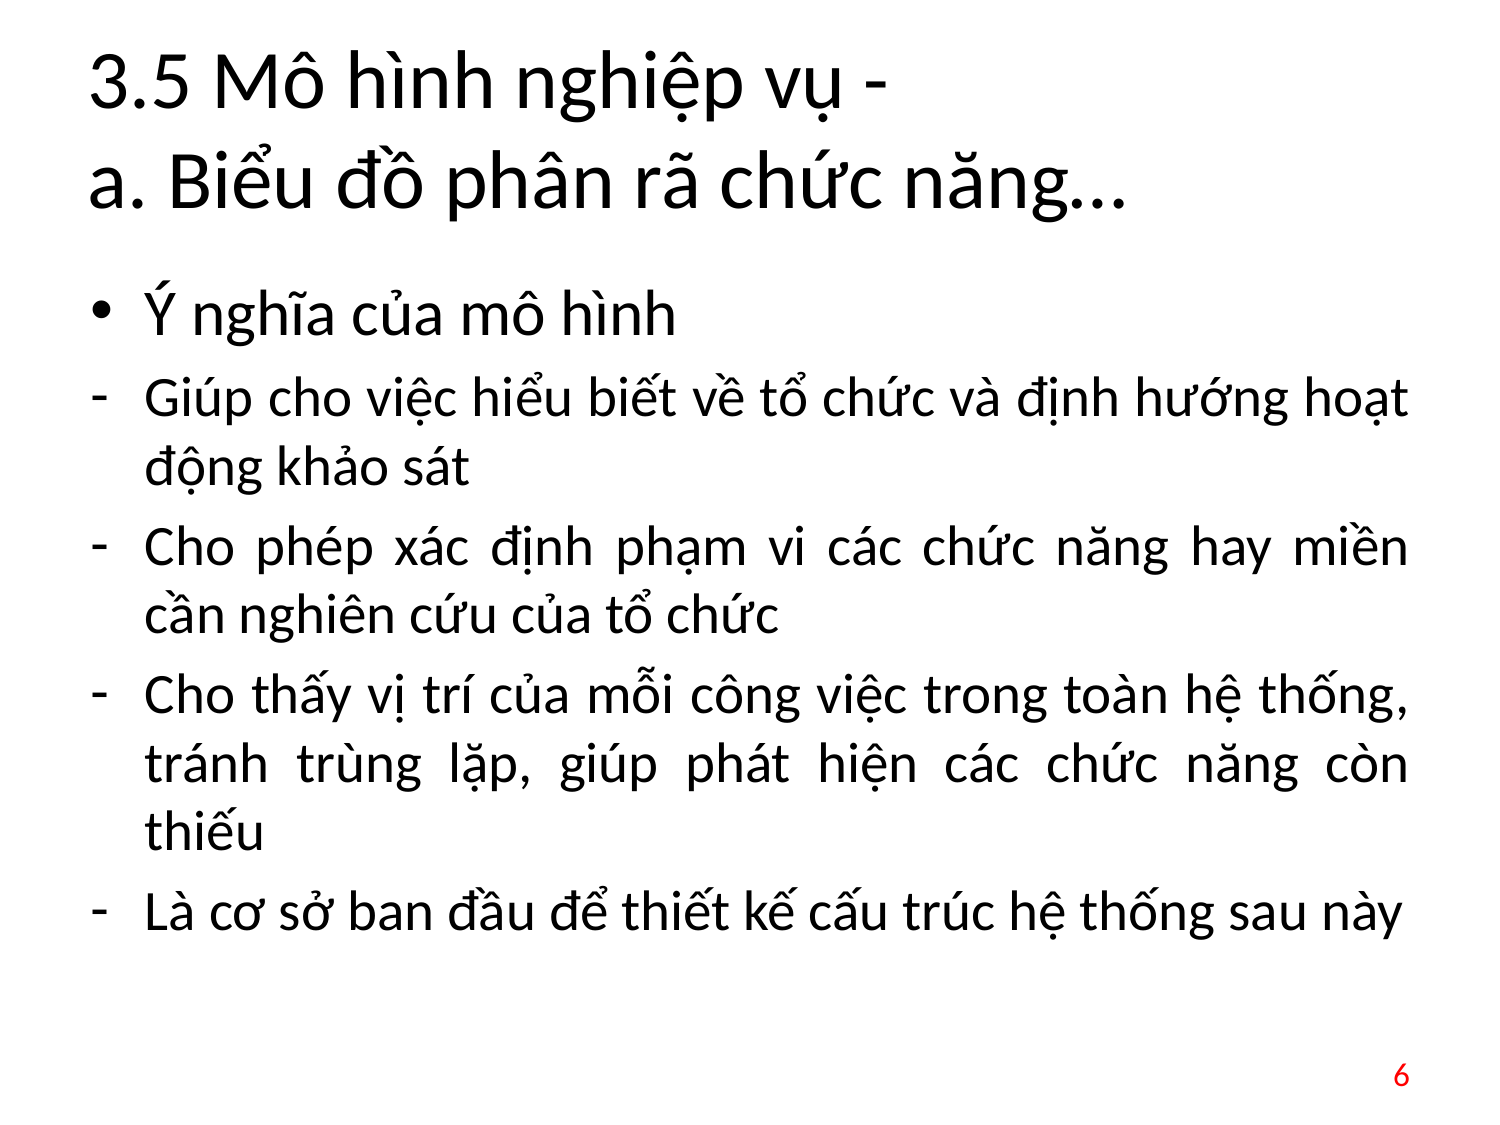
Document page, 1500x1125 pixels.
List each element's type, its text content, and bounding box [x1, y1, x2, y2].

title 3.5 Mô hình nghiệp vụ - a. Biểu đồ phân rã chức năng… [72, 16, 1425, 233]
list Ý nghĩa của mô hình Giúp cho việc hiểu biết về tổ chức và định hướng hoạt động khảo sát Cho phép xác định phạm vi các chức năng hay miền cần nghiên cứu của tổ chức Cho thấy vị trí của mỗi công việc trong toàn hệ thống, tránh trùng lặp, giúp phát hiện các chức năng còn thiếu Là cơ sở ban đầu để thiết kế cấu trúc hệ thống sau này [75, 262, 1425, 1005]
slide_number 6 [1074, 1042, 1425, 1103]
